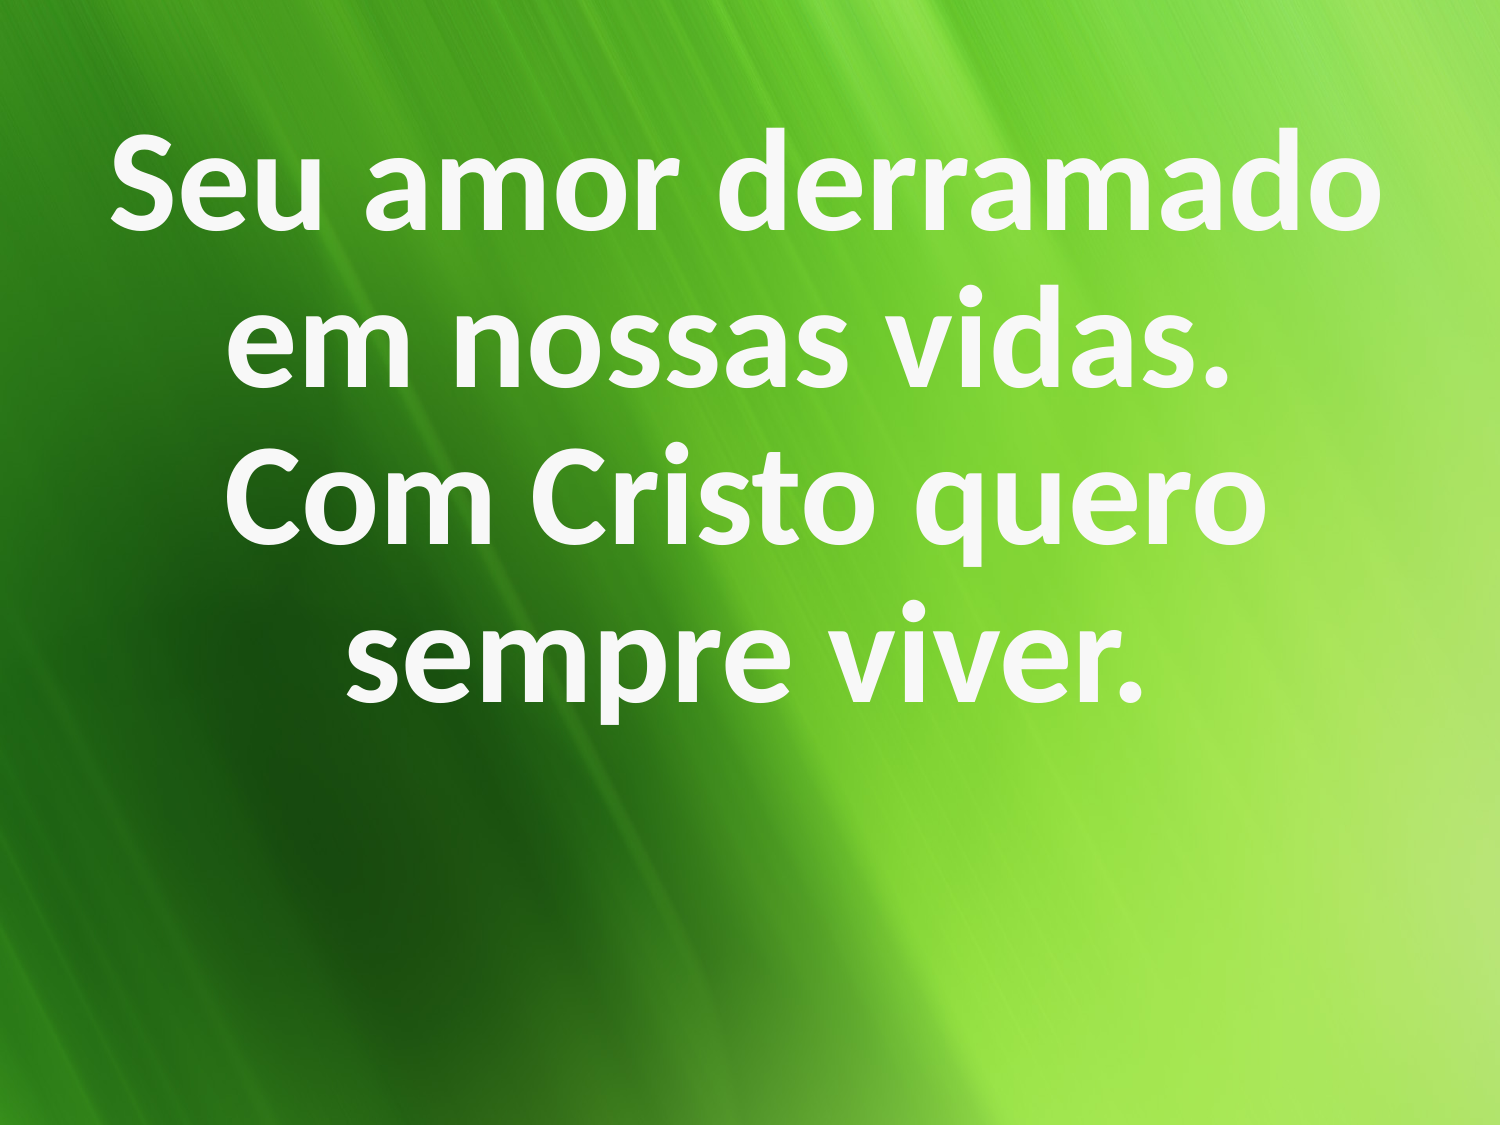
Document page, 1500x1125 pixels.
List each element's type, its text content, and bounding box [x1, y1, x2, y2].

picture [0, 0, 1500, 1125]
subtitle Seu amor derramado em nossas vidas. Com Cristo quero sempre viver. [41, 96, 1454, 835]
